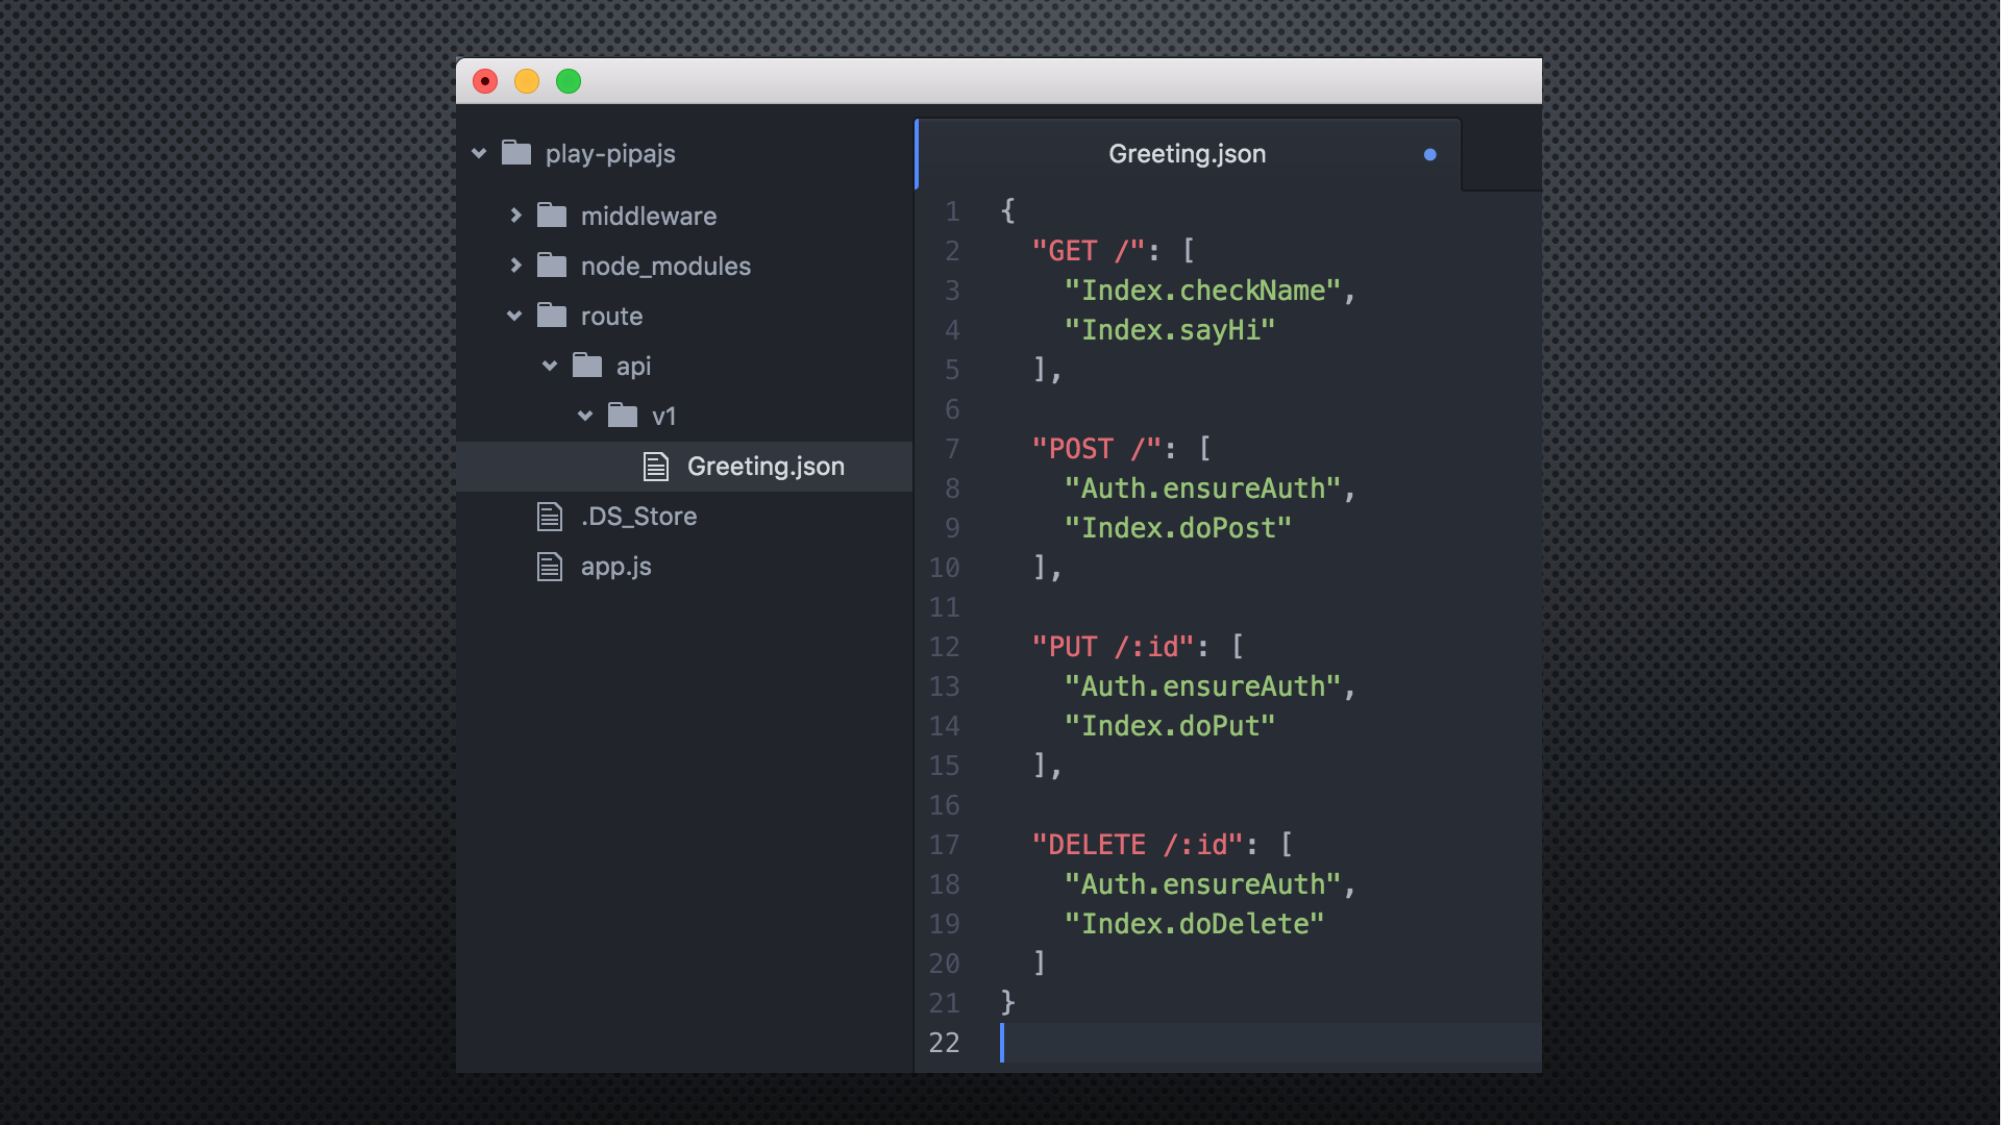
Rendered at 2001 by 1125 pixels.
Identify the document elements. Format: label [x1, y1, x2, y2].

picture [455, 51, 1542, 1074]
